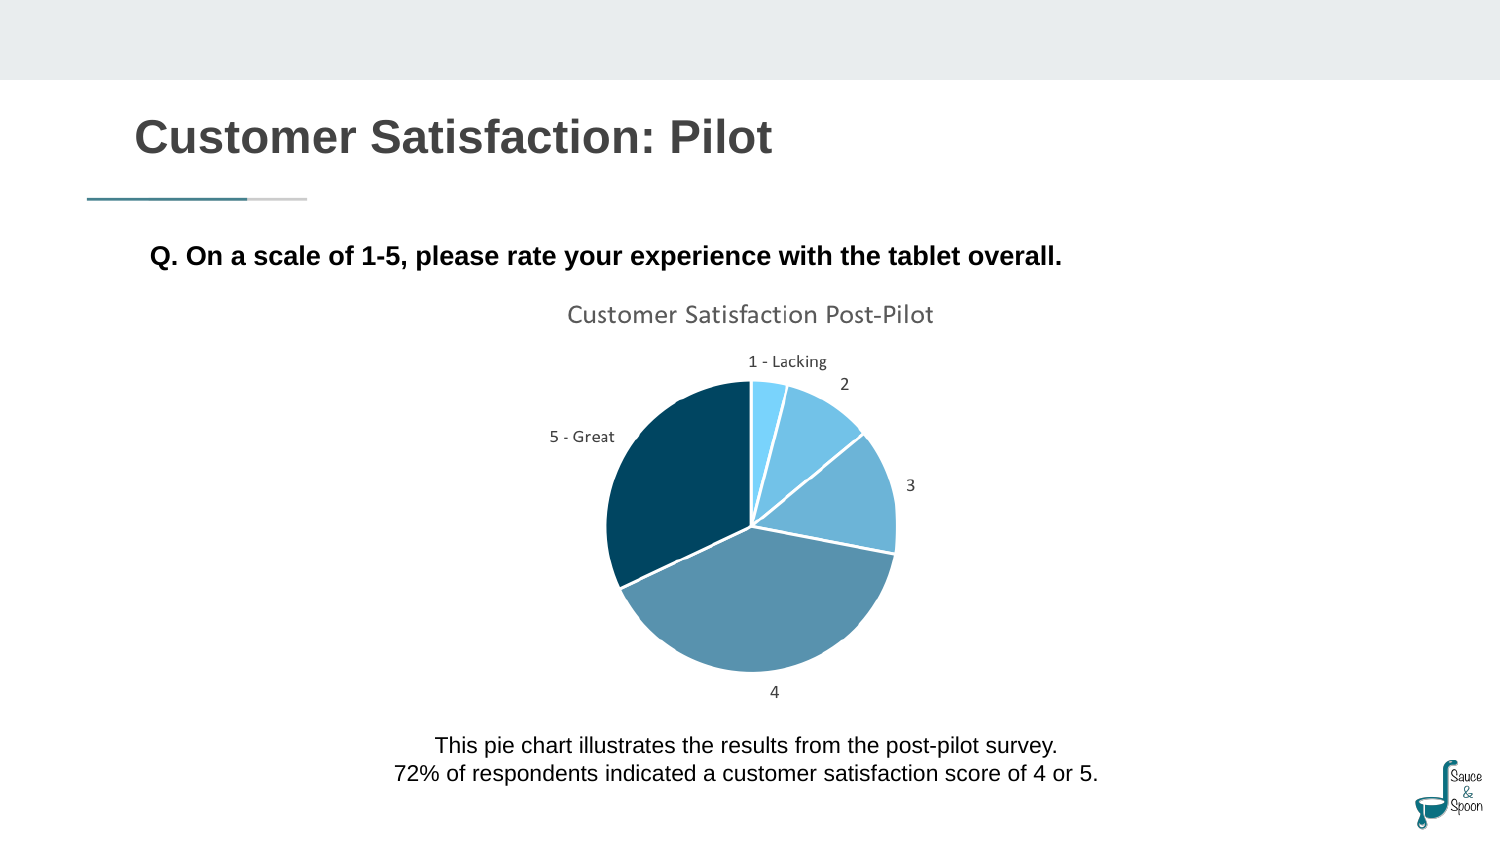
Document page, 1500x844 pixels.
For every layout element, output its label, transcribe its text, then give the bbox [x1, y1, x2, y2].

title Customer Satisfaction: Pilot [119, 91, 1381, 179]
text_box This pie chart illustrates the results from the post-pilot survey. 72% of respondents indicated a customer satisfaction score of 4 or 5. [173, 715, 1327, 828]
picture [472, 292, 1028, 705]
picture [1402, 746, 1500, 844]
text_box Q. On a scale of 1-5, please rate your experience with the tablet overall. [134, 218, 1366, 286]
